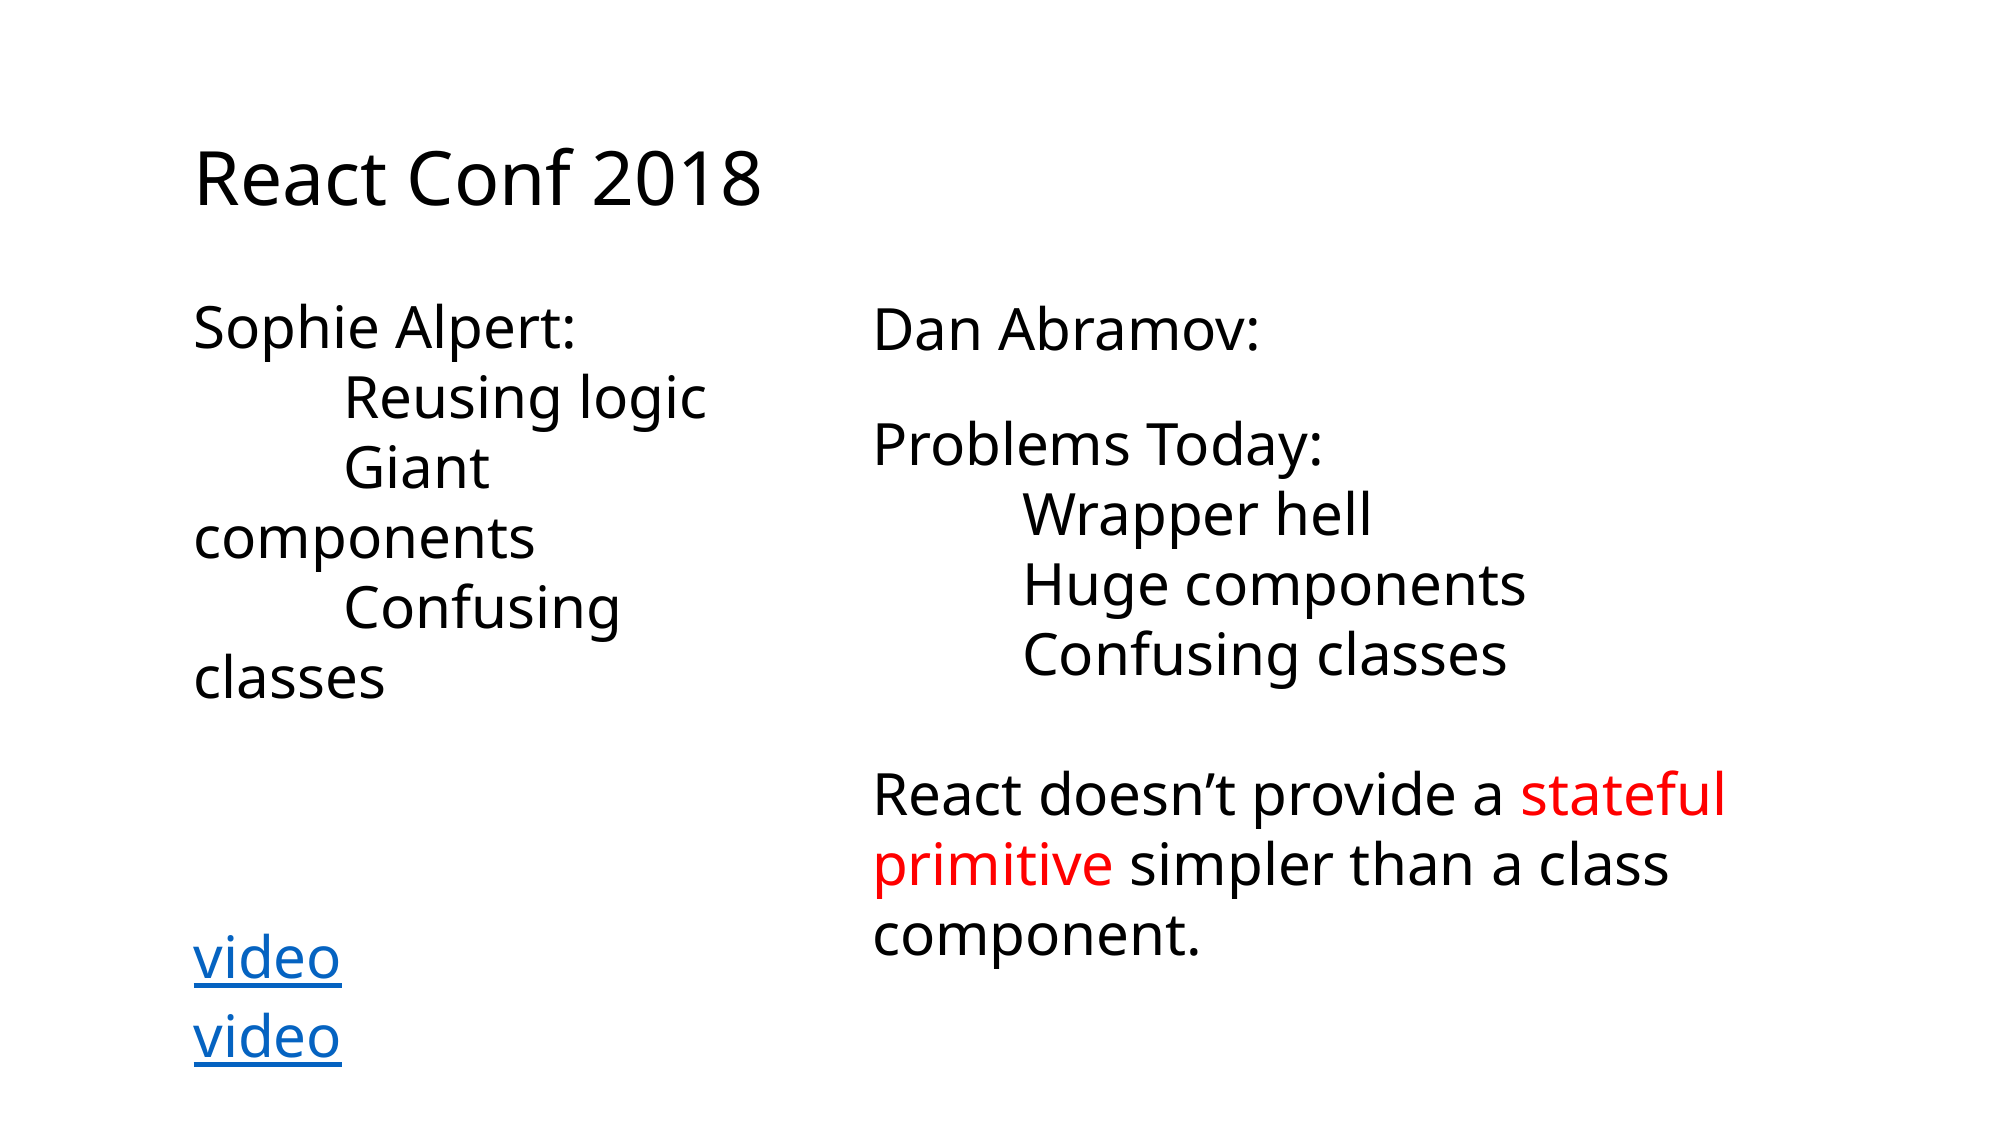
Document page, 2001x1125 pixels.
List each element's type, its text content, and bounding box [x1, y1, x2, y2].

text_box React Conf 2018 Sophie Alpert: Reusing logic Giant components Confusing classes video video [178, 123, 823, 1087]
text_box Dan Abramov: Problems Today: Wrapper hell Huge components Confusing classes React doesn’t provide a stateful primitive simpler than a class component. [857, 284, 1942, 975]
